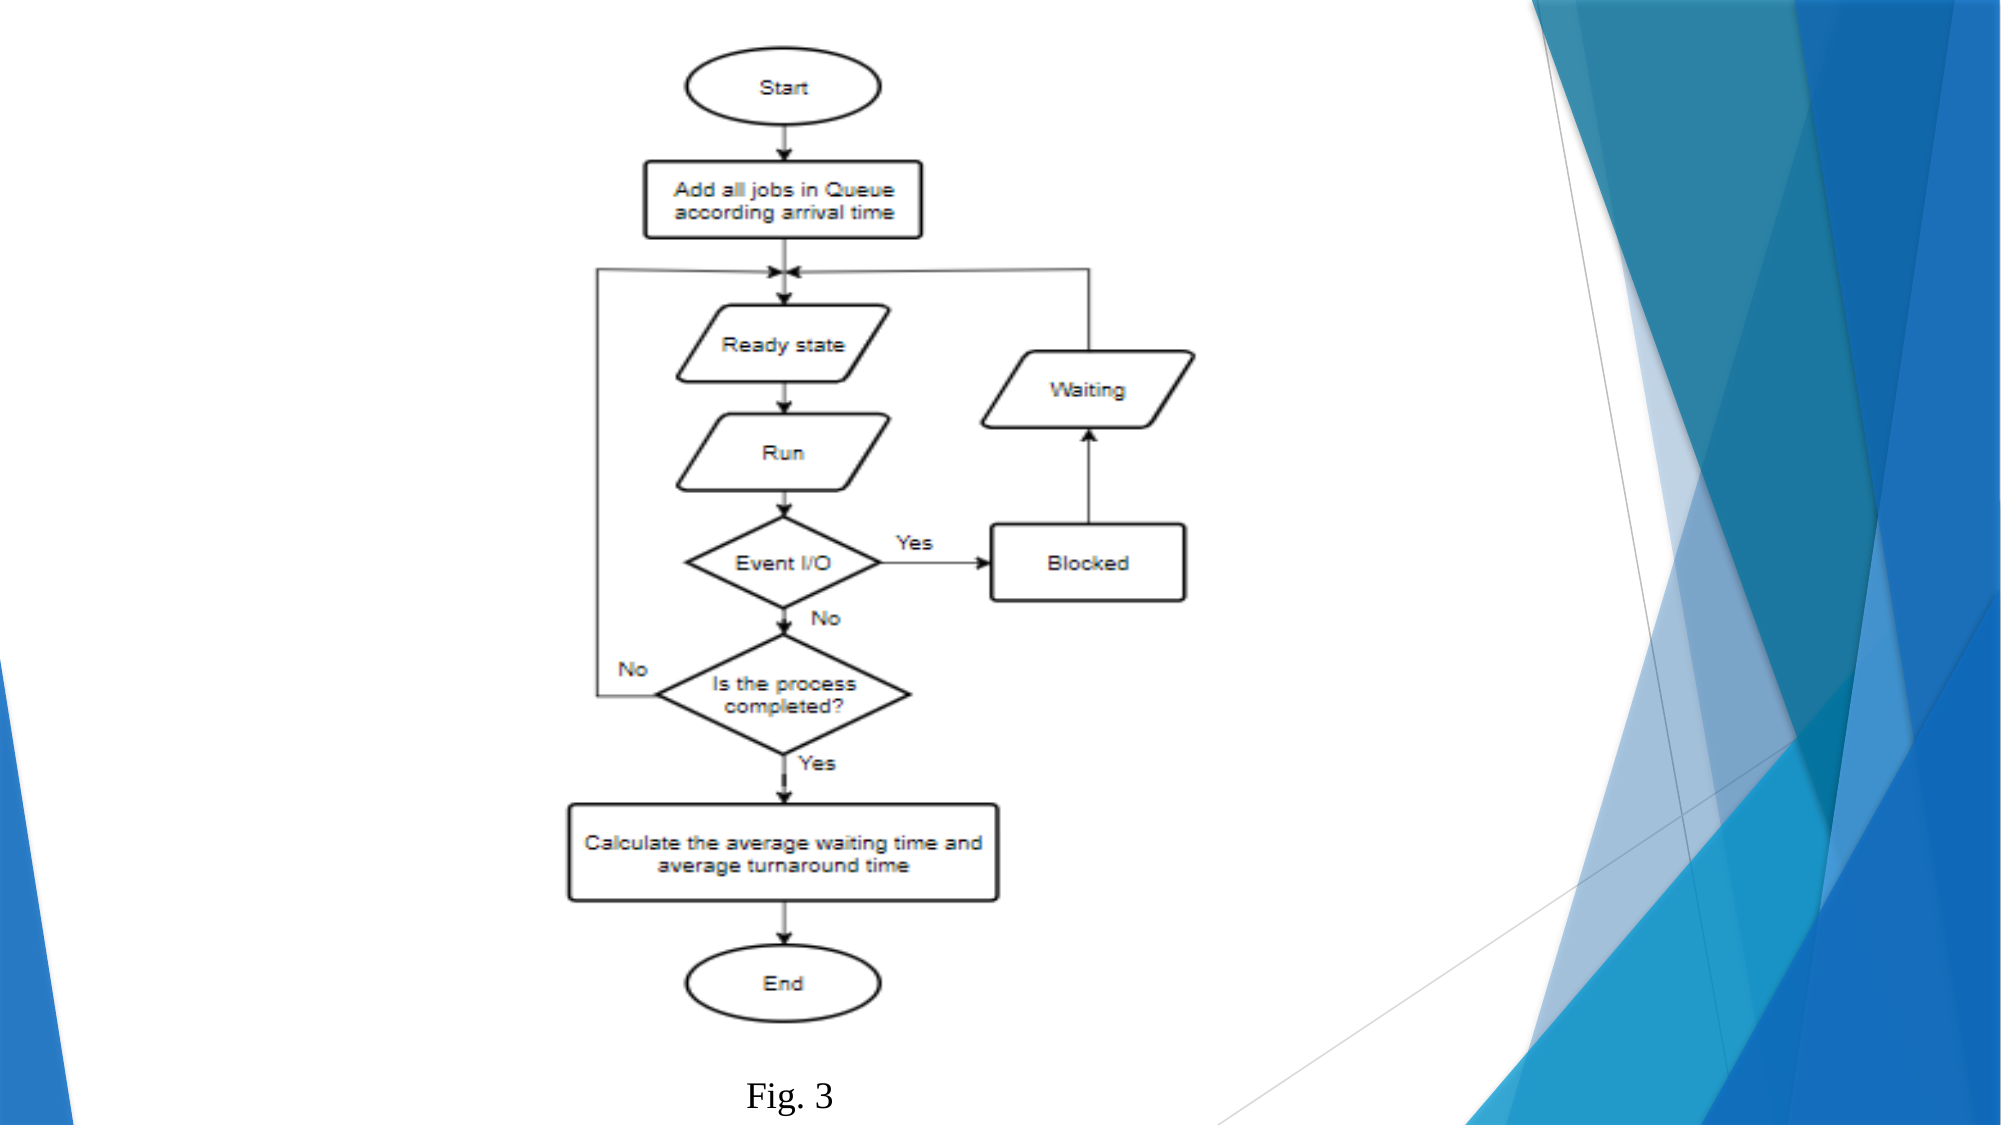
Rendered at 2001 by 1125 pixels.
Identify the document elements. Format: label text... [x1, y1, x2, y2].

text_box Fig. 3 [640, 1061, 940, 1125]
picture [309, 43, 1245, 1045]
